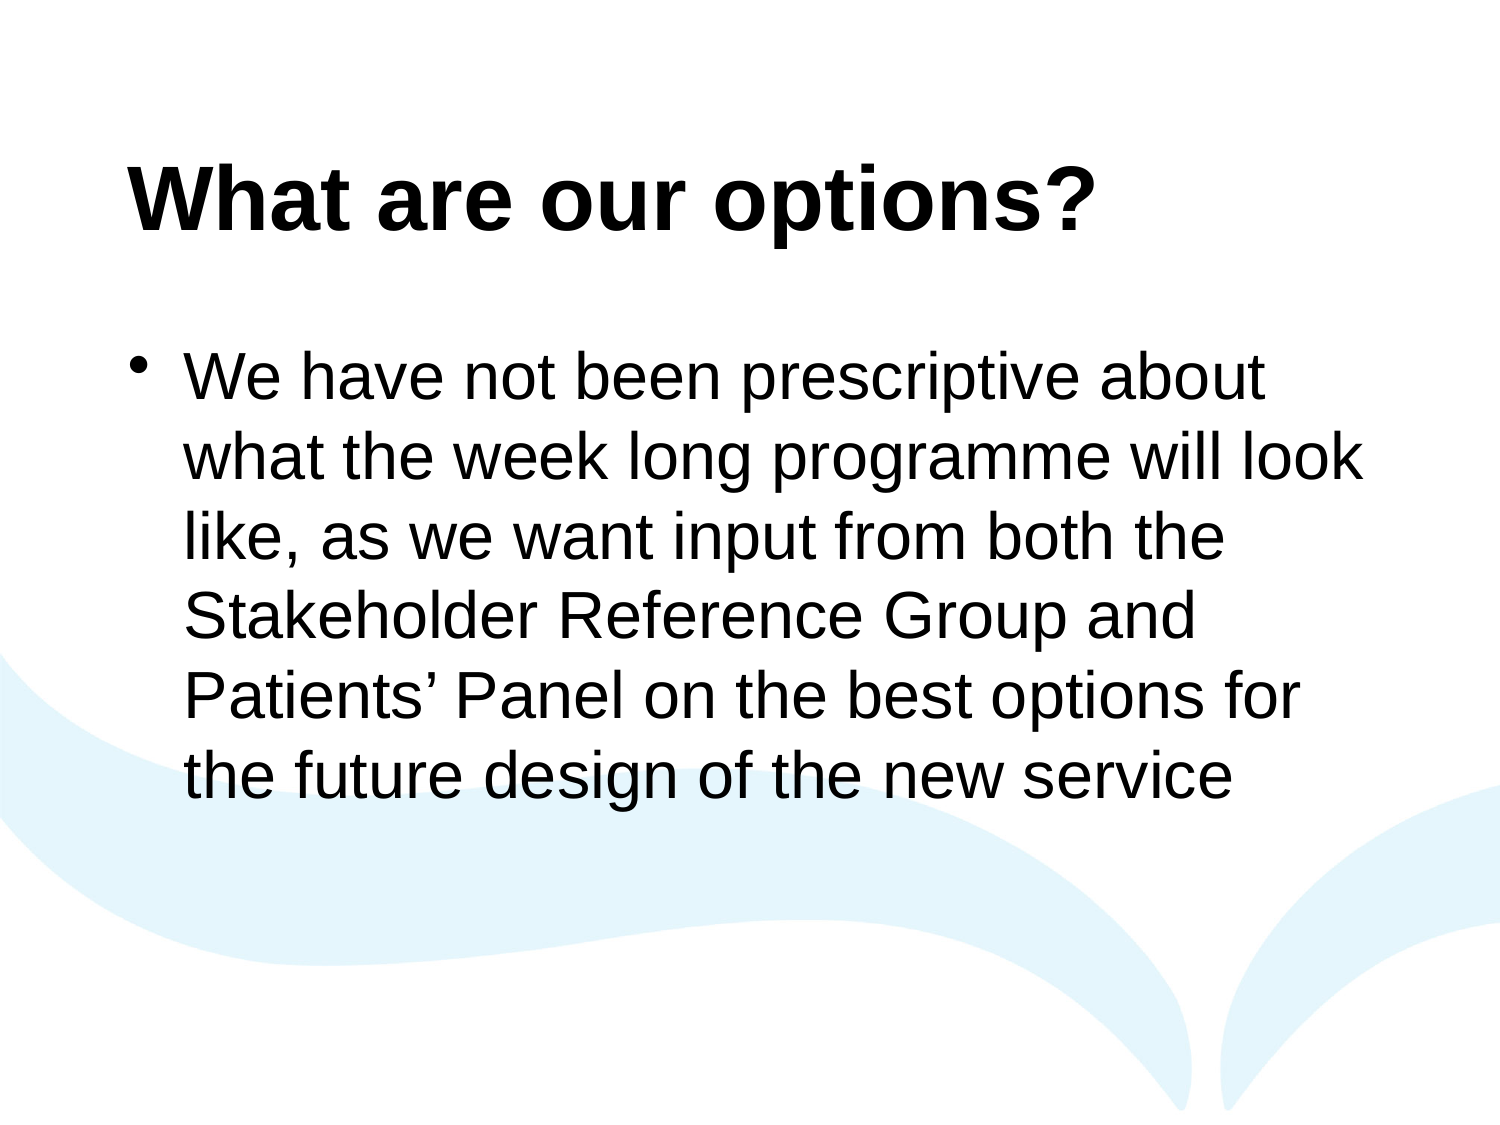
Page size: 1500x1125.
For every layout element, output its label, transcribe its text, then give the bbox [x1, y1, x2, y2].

picture [0, 638, 1500, 1125]
title What are our options? [112, 99, 1388, 288]
list We have not been prescriptive about what the week long programme will look like, as we want input from both the Stakeholder Reference Group and Patients’ Panel on the best options for the future design of the new service [112, 324, 1388, 636]
